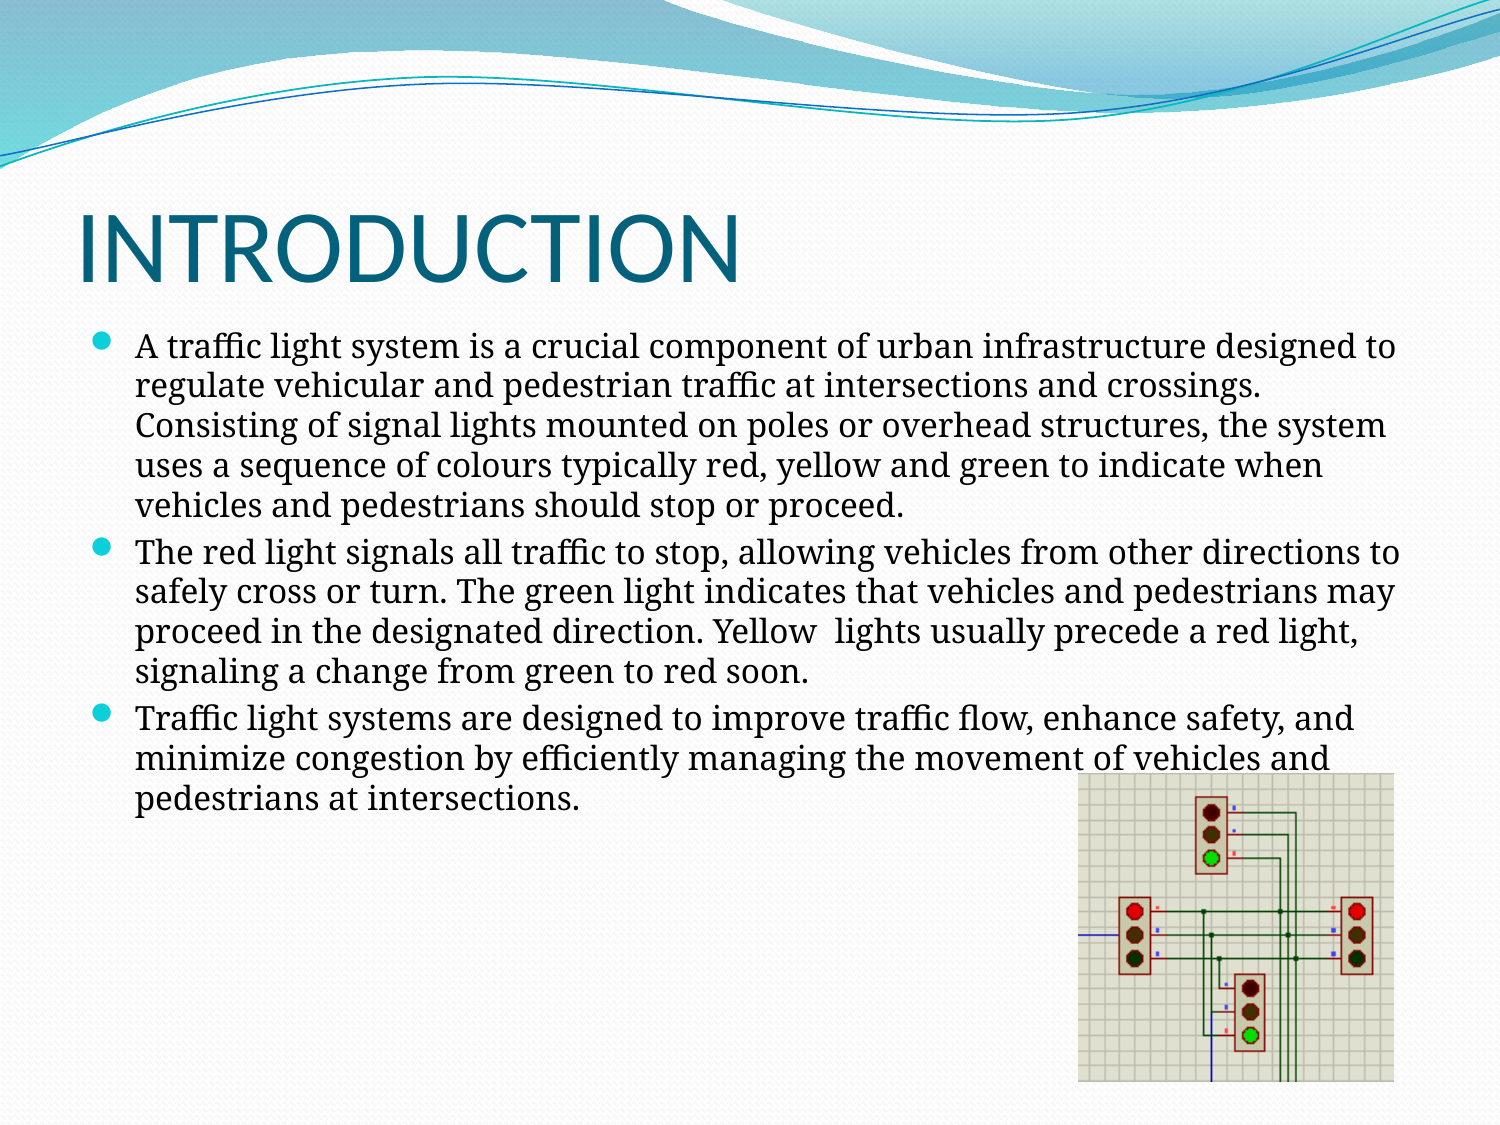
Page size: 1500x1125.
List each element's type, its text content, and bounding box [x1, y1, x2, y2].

picture [1077, 773, 1394, 1082]
title INTRODUCTION [75, 115, 1425, 303]
list A traffic light system is a crucial component of urban infrastructure designed to regulate vehicular and pedestrian traffic at intersections and crossings. Consisting of signal lights mounted on poles or overhead structures, the system uses a sequence of colours typically red, yellow and green to indicate when vehicles and pedestrians should stop or proceed. The red light signals all traffic to stop, allowing vehicles from other directions to safely cross or turn. The green light indicates that vehicles and pedestrians may proceed in the designated direction. Yellow lights usually precede a red light, signaling a change from green to red soon. Traffic light systems are designed to improve traffic flow, enhance safety, and minimize congestion by efficiently managing the movement of vehicles and pedestrians at intersections. [75, 317, 1425, 1038]
table_cell 1 [1070, 774, 1077, 1038]
table_cell 1 [1394, 775, 1400, 1038]
